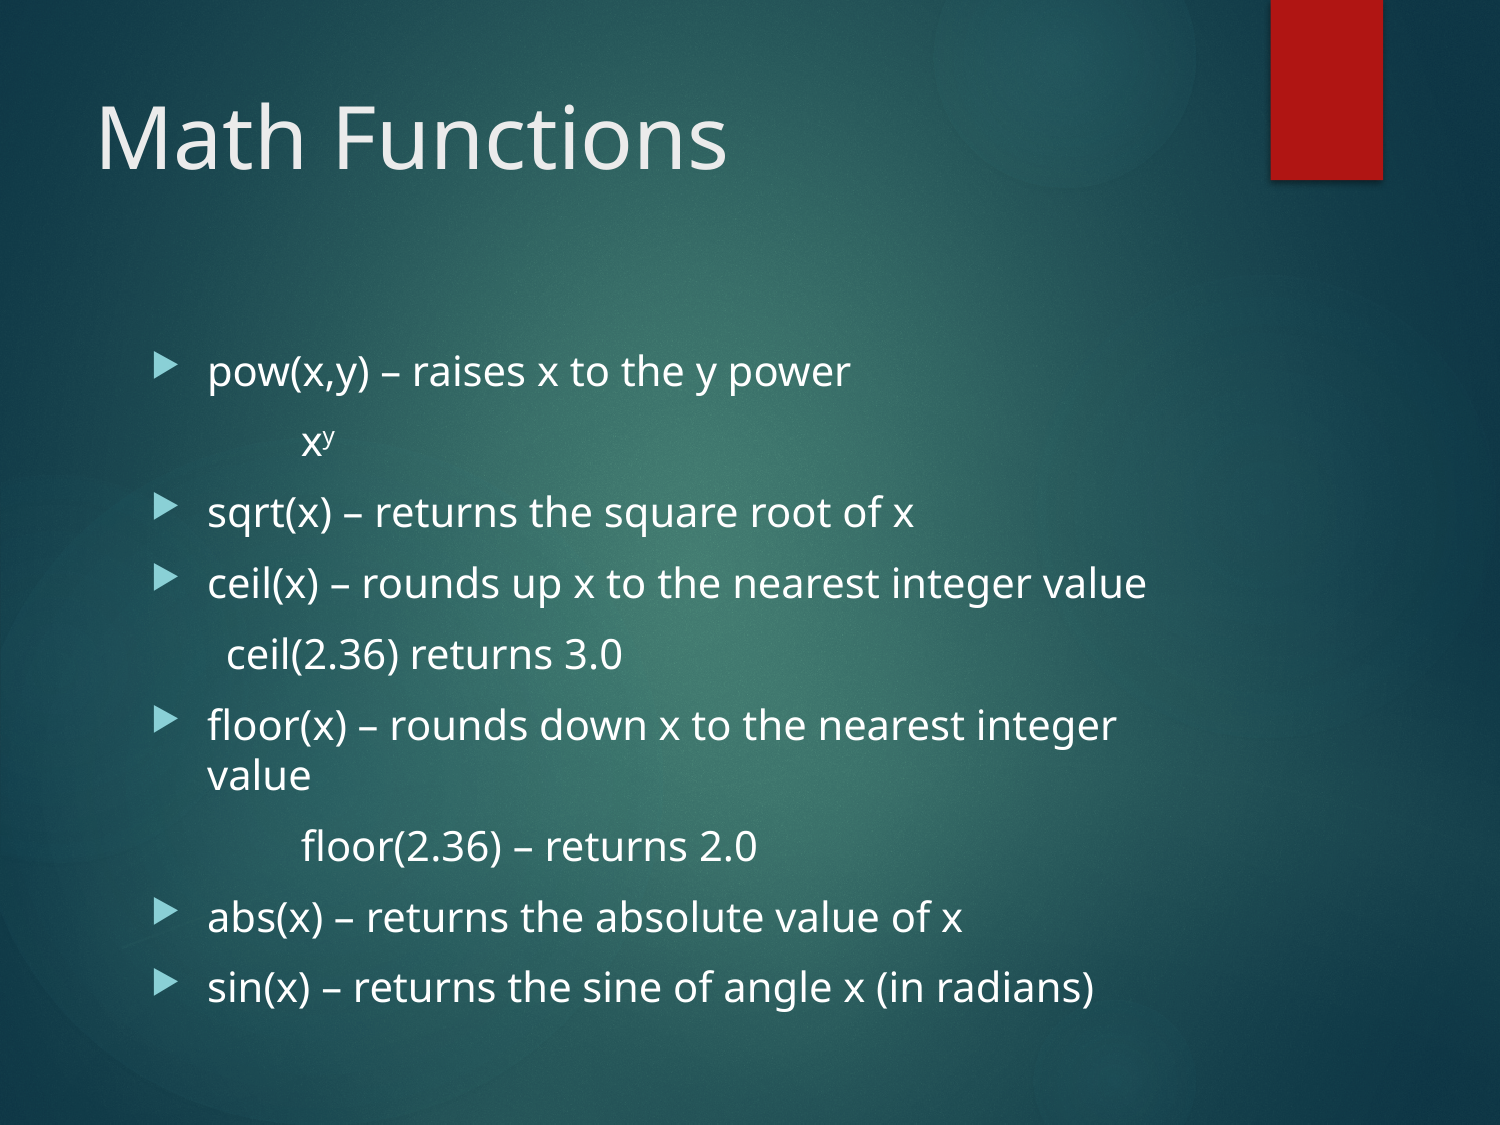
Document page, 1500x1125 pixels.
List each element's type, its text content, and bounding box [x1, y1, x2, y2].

title Math Functions [79, 74, 1237, 304]
list pow(x,y) – raises x to the y power xy sqrt(x) – returns the square root of x ceil(x) – rounds up x to the nearest integer value ceil(2.36) returns 3.0 floor(x) – rounds down x to the nearest integer value floor(2.36) – returns 2.0 abs(x) – returns the absolute value of x sin(x) – returns the sine of angle x (in radians) [135, 336, 1237, 1025]
